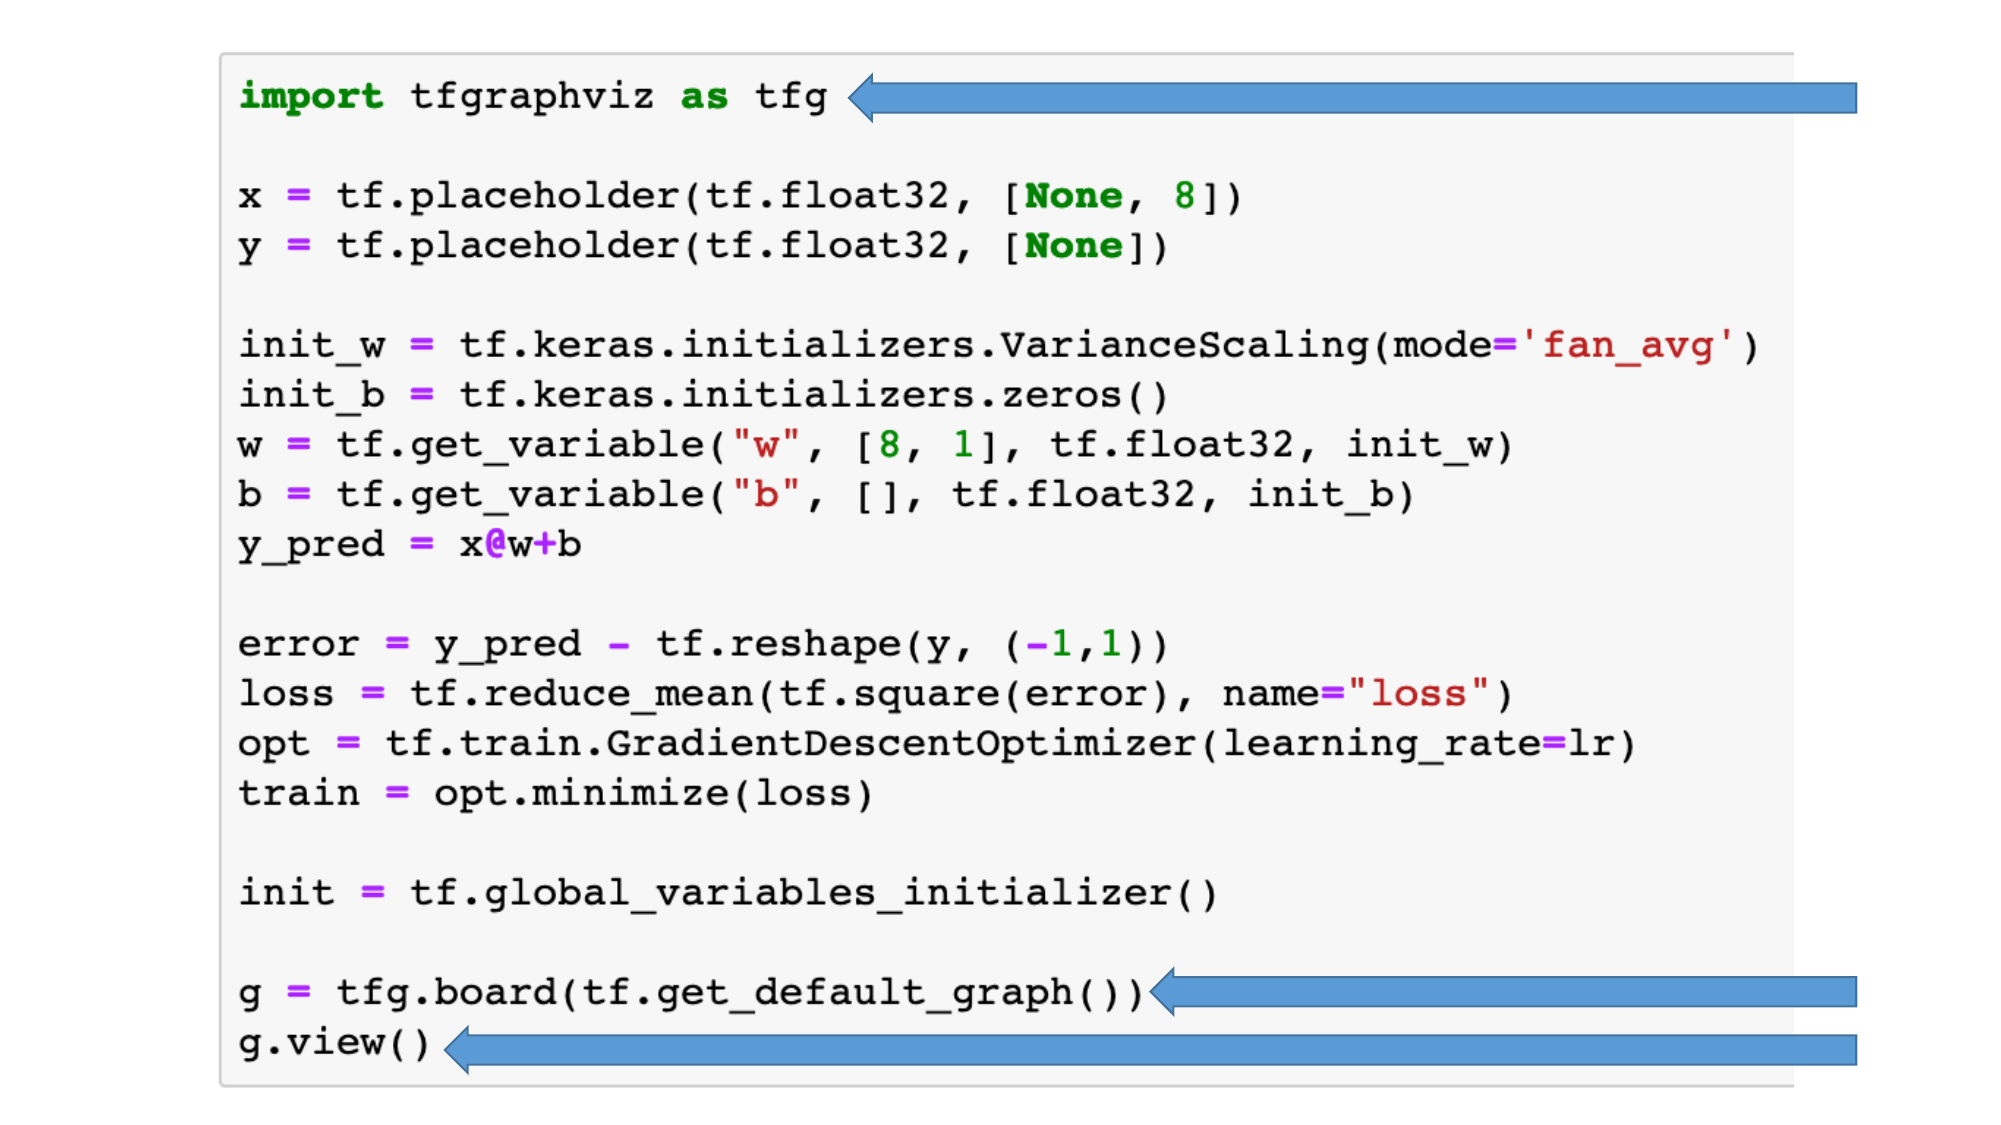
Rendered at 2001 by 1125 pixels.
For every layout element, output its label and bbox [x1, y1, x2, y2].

text_box [1794, 82, 1858, 114]
text_box [1794, 1034, 1858, 1066]
text_box [1794, 976, 1858, 1008]
picture [203, 29, 1794, 1098]
